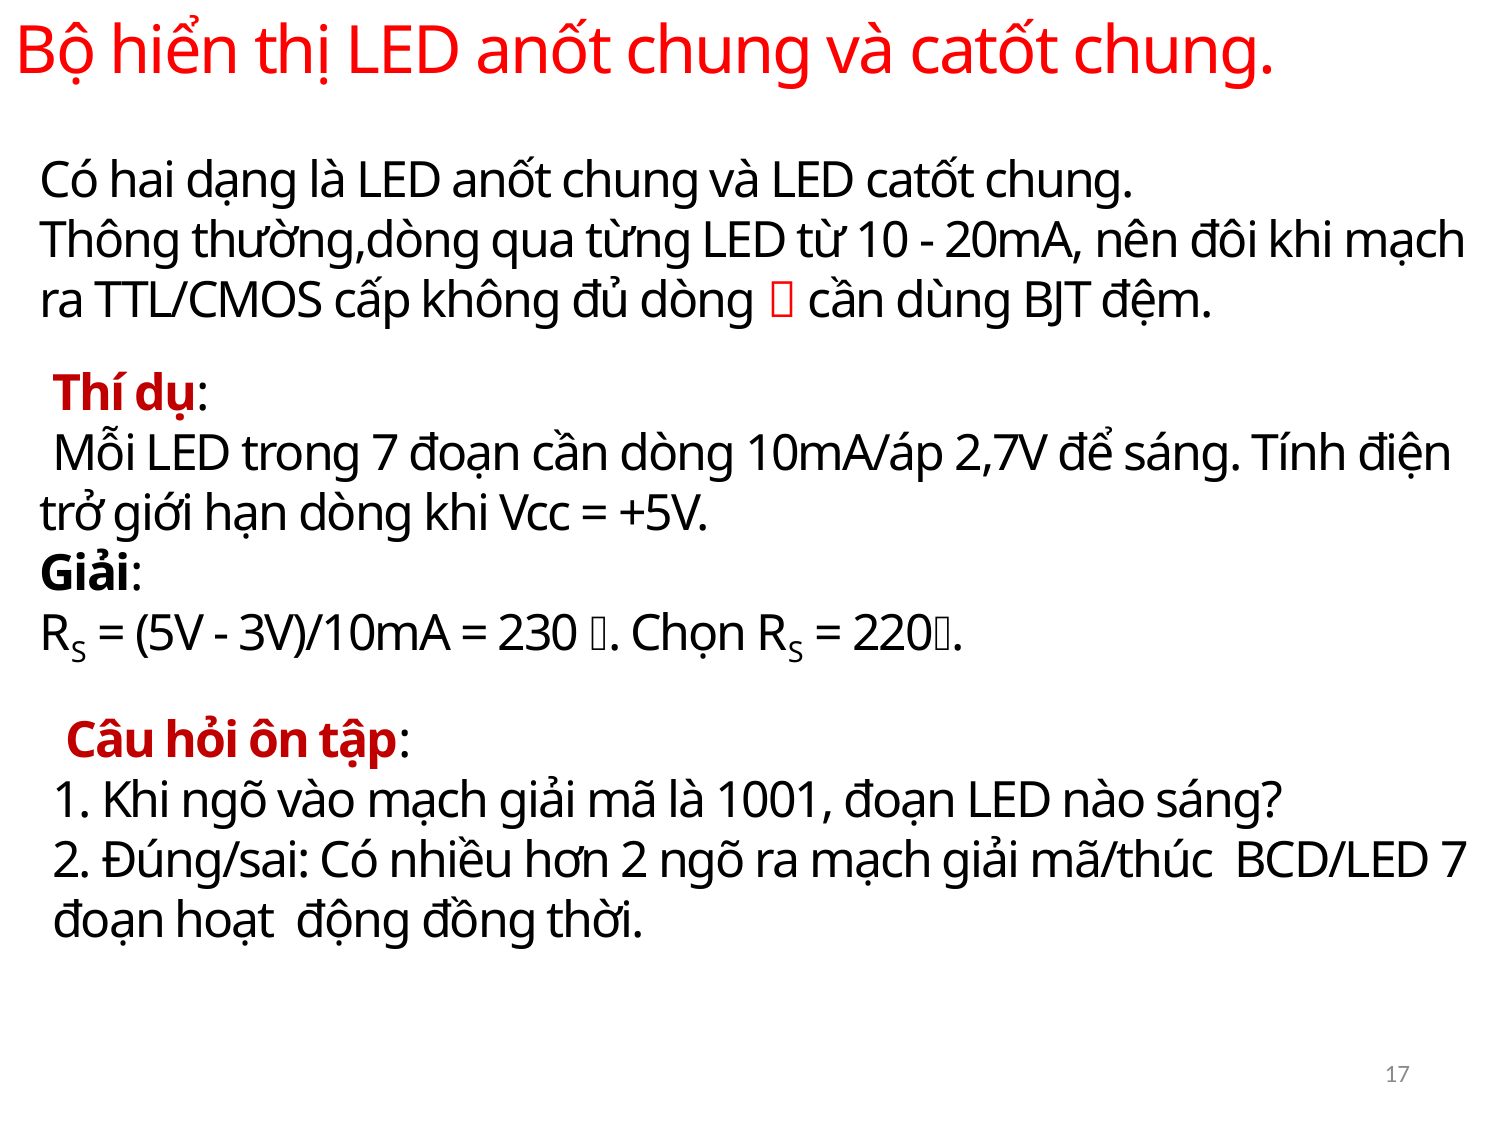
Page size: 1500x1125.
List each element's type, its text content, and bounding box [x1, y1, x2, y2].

text_box Câu hỏi ôn tập: 1. Khi ngõ vào mạch giải mã là 1001, đoạn LED nào sáng? 2. Đúng/sai: Có nhiều hơn 2 ngõ ra mạch giải mã/thúc BCD/LED 7 đoạn hoạt động đồng thời. [37, 699, 1500, 955]
text_box Có hai dạng là LED anốt chung và LED catốt chung. Thông thường,dòng qua từng LED từ 10 - 20mA, nên đôi khi mạch ra TTL/CMOS cấp không đủ dòng  cần dùng BJT đệm. [24, 140, 1488, 336]
text_box Bộ hiển thị LED anốt chung và catốt chung. [0, 0, 1338, 95]
slide_number 17 [1074, 1042, 1425, 1103]
text_box Thí dụ: Mỗi LED trong 7 đoạn cần dòng 10mA/áp 2,7V để sáng. Tính điện trở giới hạn dòng khi Vcc = +5V. Giải: RS = (5V - 3V)/10mA = 230 . Chọn RS = 220. [24, 353, 1488, 677]
